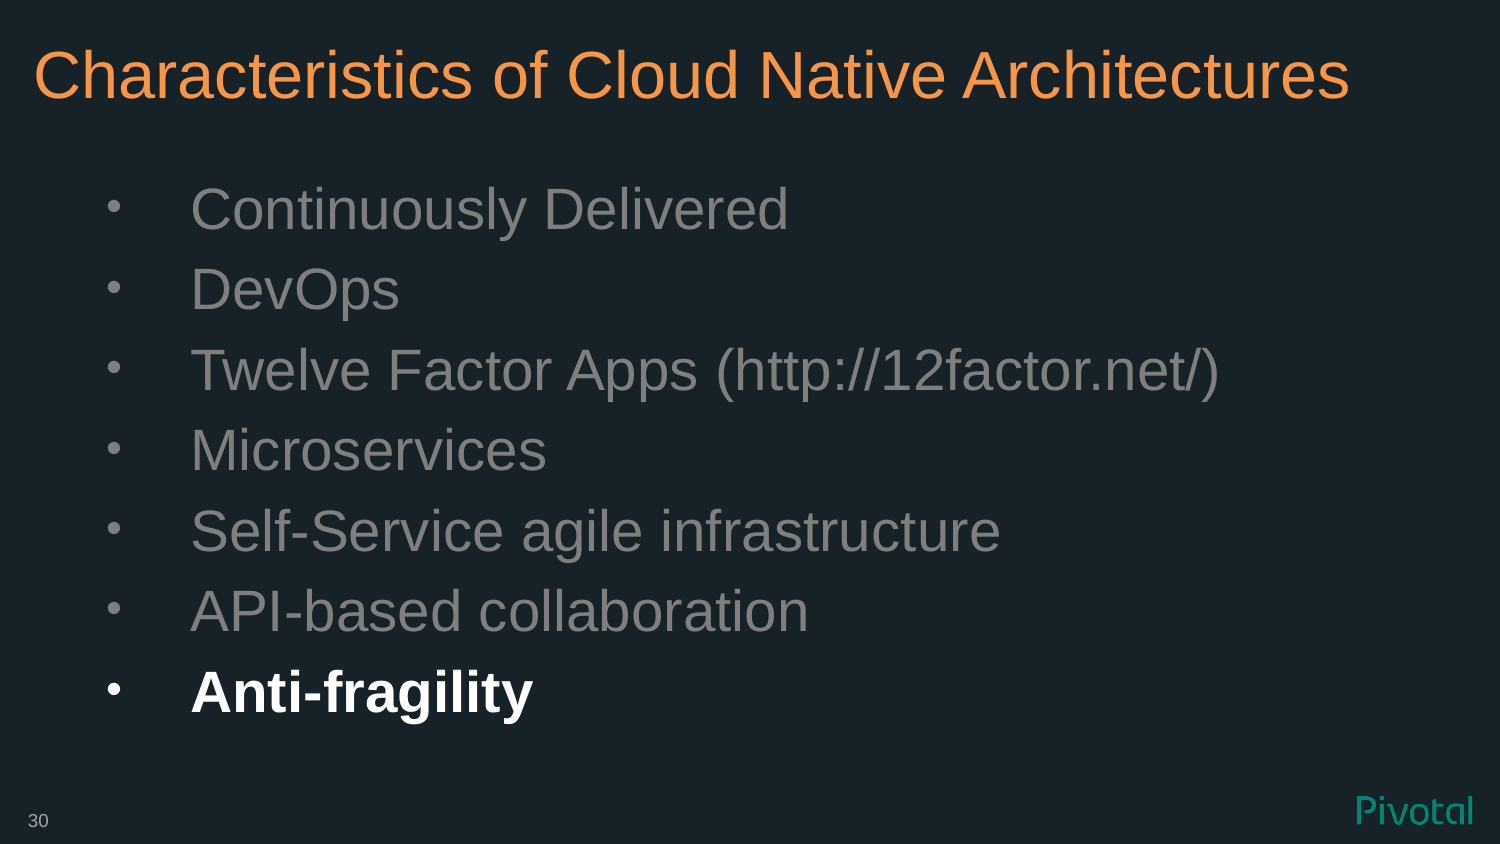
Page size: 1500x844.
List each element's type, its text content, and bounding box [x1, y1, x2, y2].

text_box Continuously Delivered DevOps Twelve Factor Apps (http://12factor.net/) Microservices Self-Service agile infrastructure API-based collaboration Anti-fragility [68, 145, 1333, 843]
picture [1357, 796, 1478, 825]
slide_number 30 [7, 797, 68, 843]
text_box Characteristics of Cloud Native Architectures [18, 24, 1462, 103]
